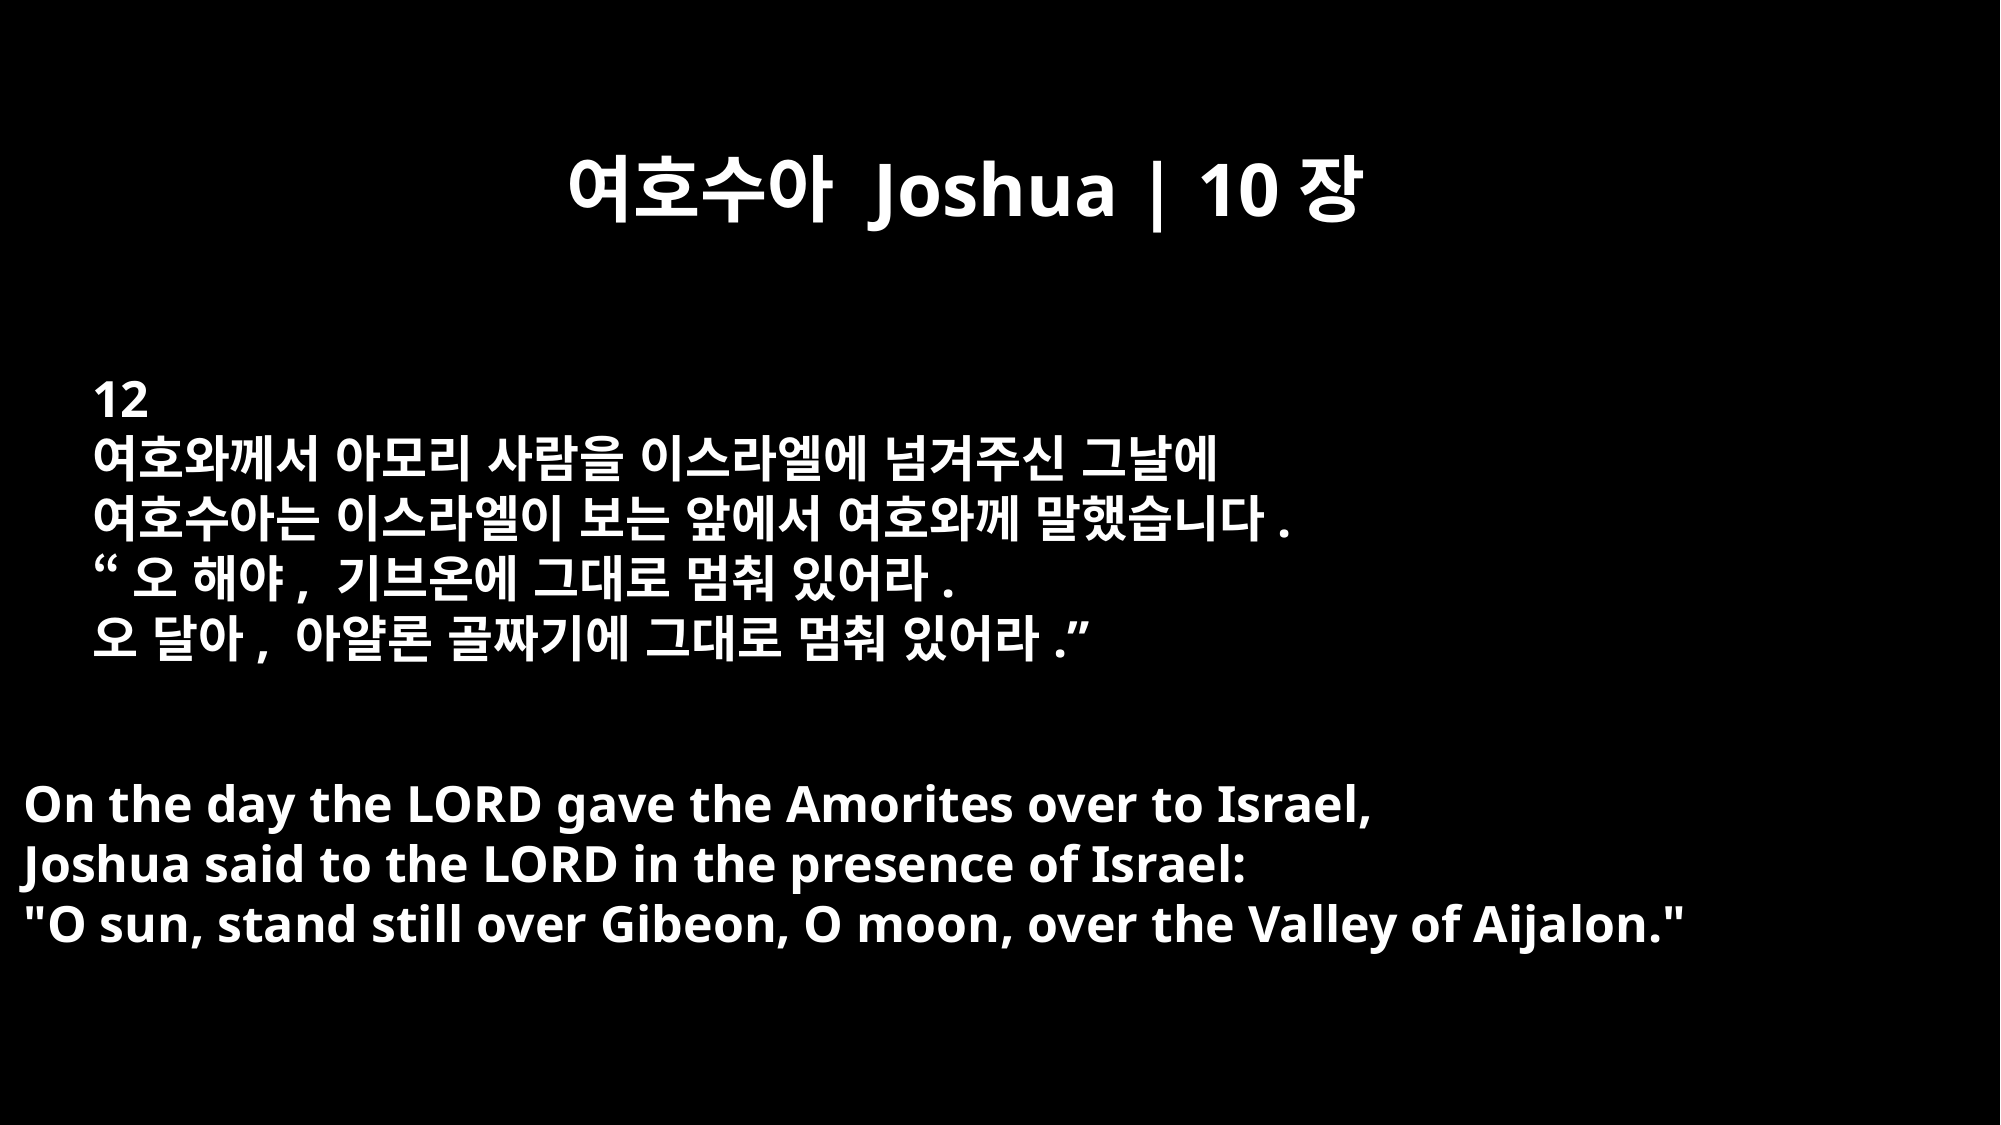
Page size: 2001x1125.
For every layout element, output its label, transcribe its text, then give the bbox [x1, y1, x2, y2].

text_box 12 여호와께서 아모리 사람을 이스라엘에 넘겨주신 그날에 여호수아는 이스라엘이 보는 앞에서 여호와께 말했습니다. “오 해야, 기브온에 그대로 멈춰 있어라. 오 달아, 아얄론 골짜기에 그대로 멈춰 있어라.” [77, 359, 1308, 675]
text_box 여호수아 Joshua | 10장 [551, 136, 1381, 239]
text_box On the day the LORD gave the Amorites over to Israel, Joshua said to the LORD in the presence of Israel: "O sun, stand still over Gibeon, O moon, over the Valley of Aijalon." [8, 764, 1701, 960]
